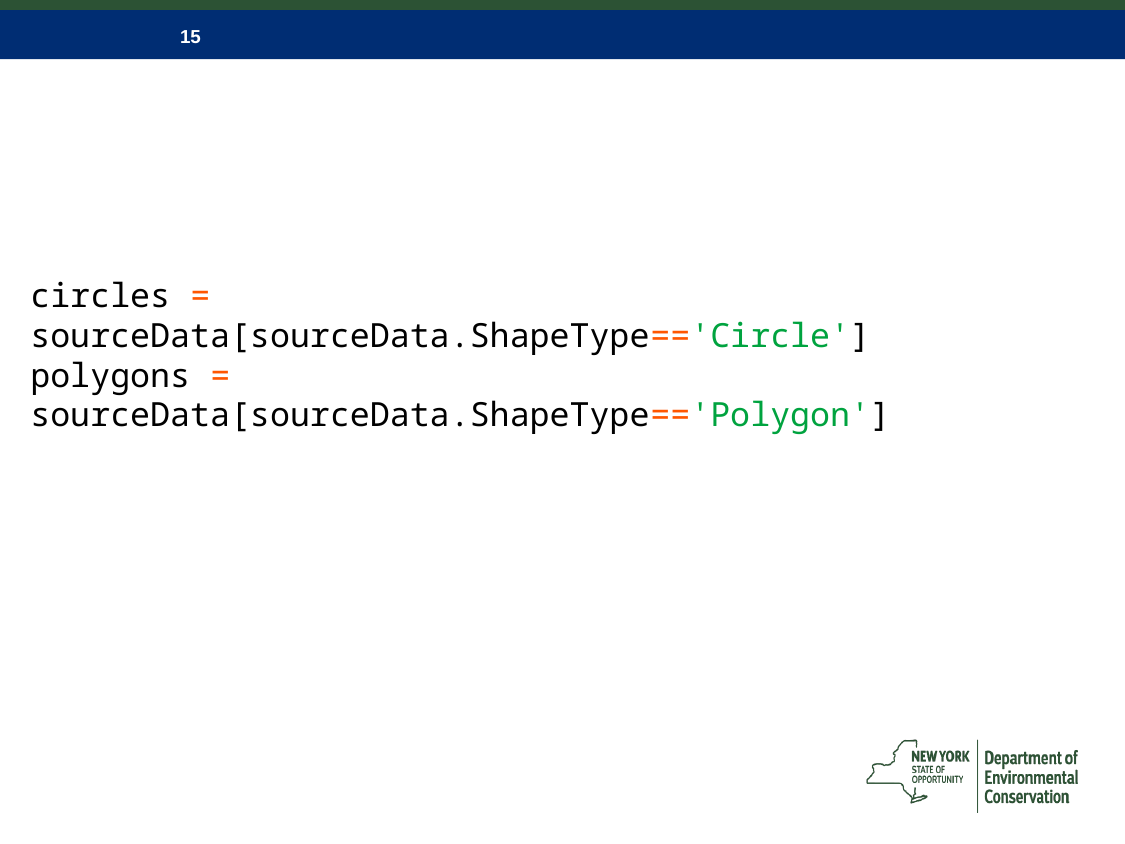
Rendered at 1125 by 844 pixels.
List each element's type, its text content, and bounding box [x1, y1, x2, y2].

list circles = sourceData[sourceData.ShapeType=='Circle'] polygons = sourceData[sourceData.ShapeType=='Polygon'] [30, 116, 1027, 591]
picture [858, 728, 1086, 824]
